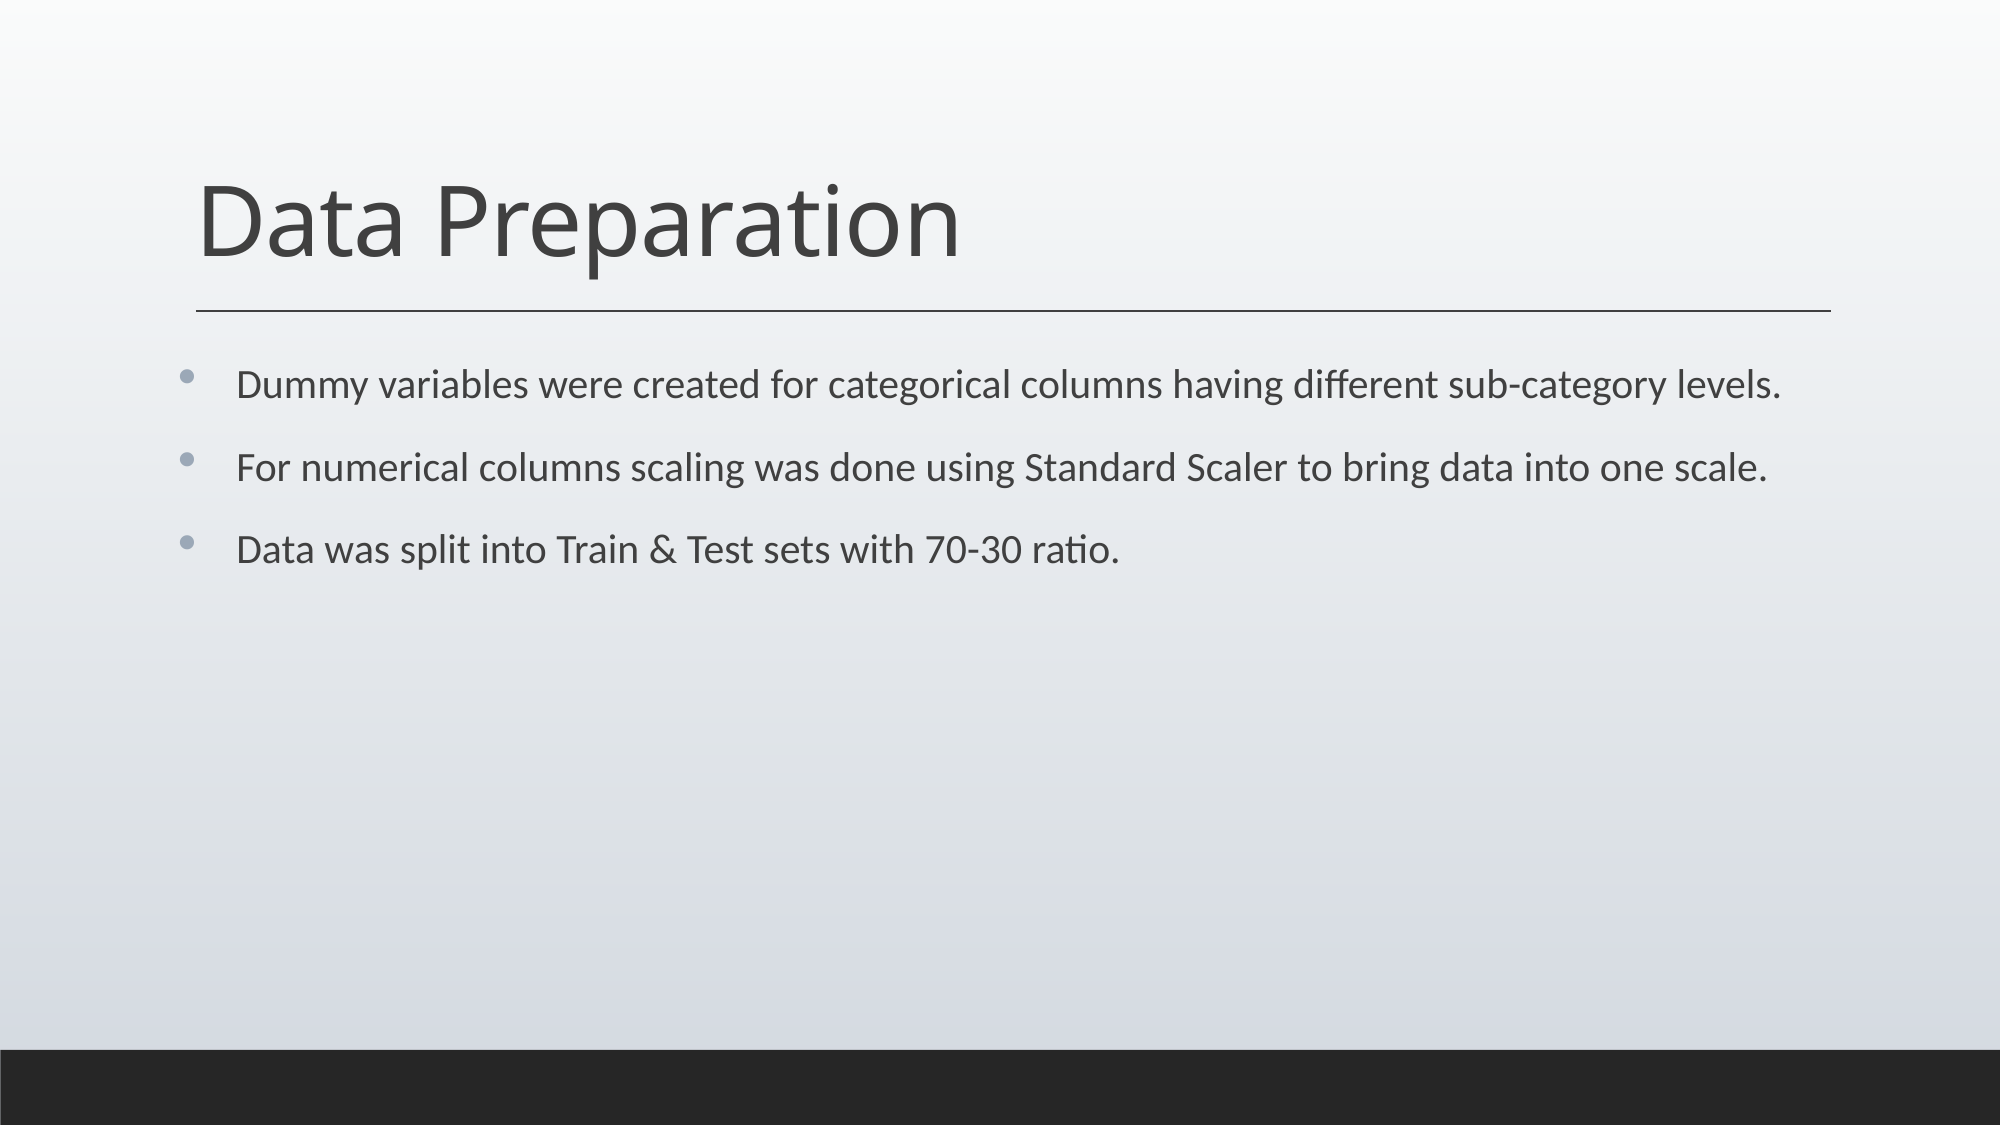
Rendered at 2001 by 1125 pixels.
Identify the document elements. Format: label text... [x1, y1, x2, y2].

title Data Preparation [180, 47, 1830, 285]
list Dummy variables were created for categorical columns having different sub-category levels. For numerical columns scaling was done using Standard Scaler to bring data into one scale. Data was split into Train & Test sets with 70-30 ratio. [180, 345, 1830, 963]
